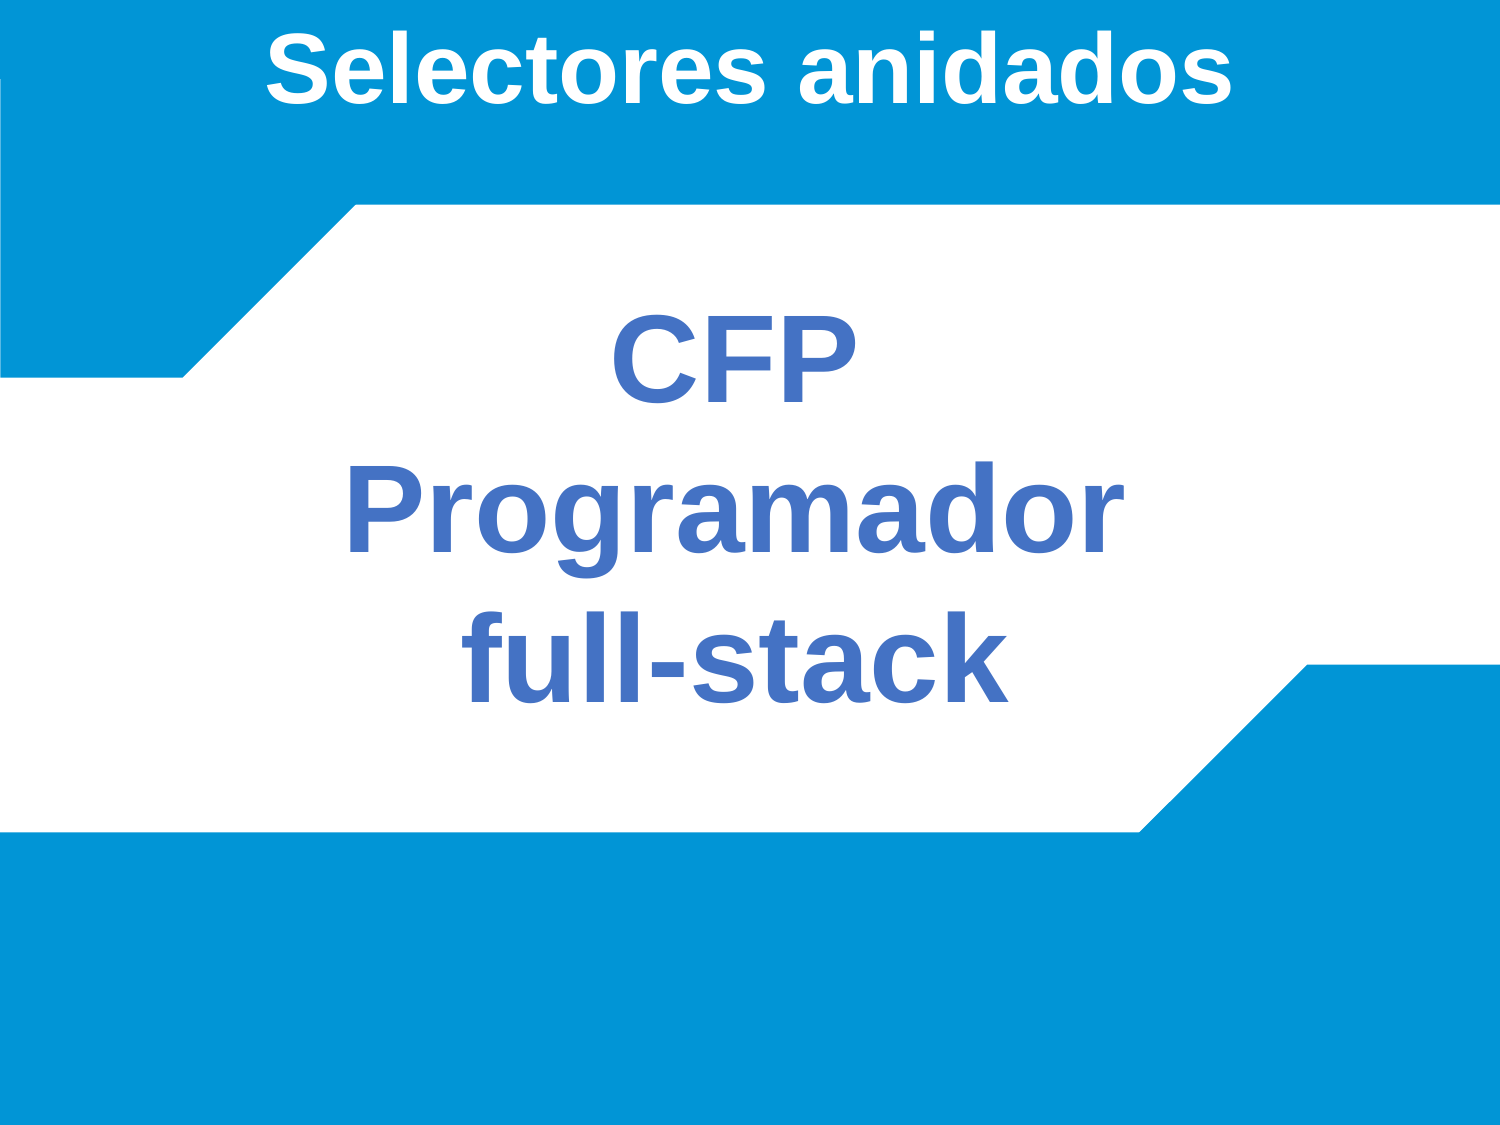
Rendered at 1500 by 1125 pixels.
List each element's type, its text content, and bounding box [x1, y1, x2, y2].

title Selectores anidados [15, 0, 1486, 133]
